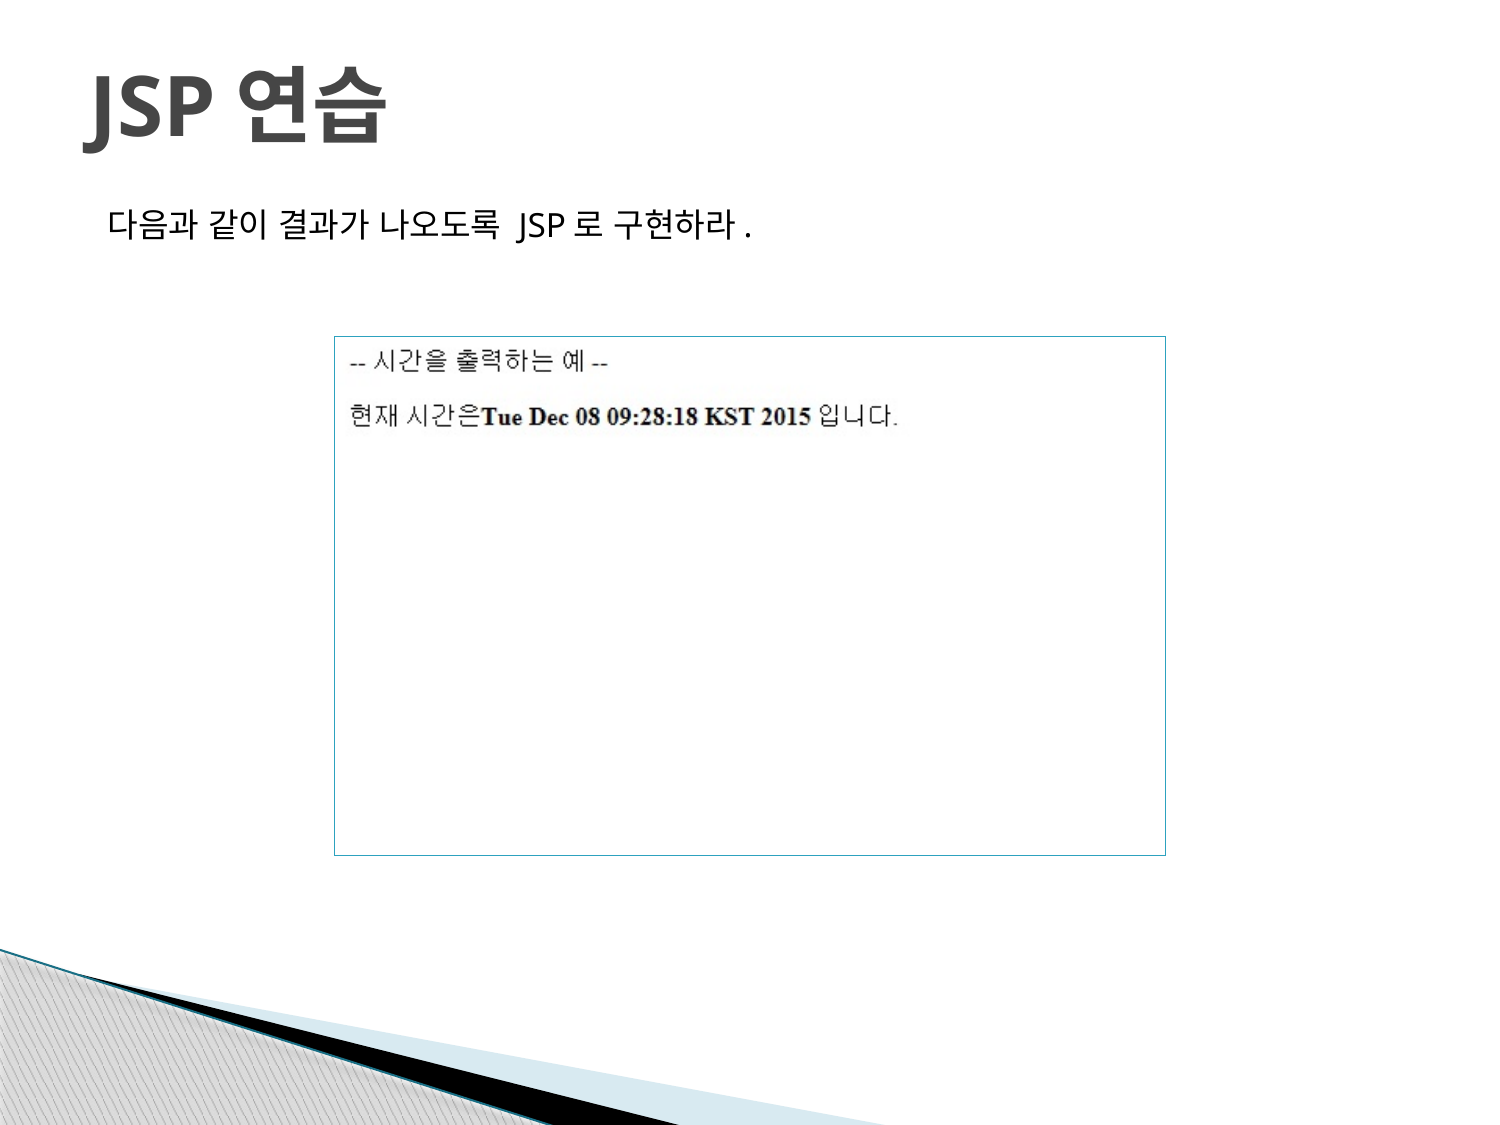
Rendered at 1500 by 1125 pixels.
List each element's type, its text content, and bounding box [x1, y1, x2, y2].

title JSP연습 [75, 45, 1425, 161]
picture [334, 336, 1166, 856]
list 다음과 같이 결과가 나오도록 JSP로 구현하라. [75, 196, 1425, 1071]
